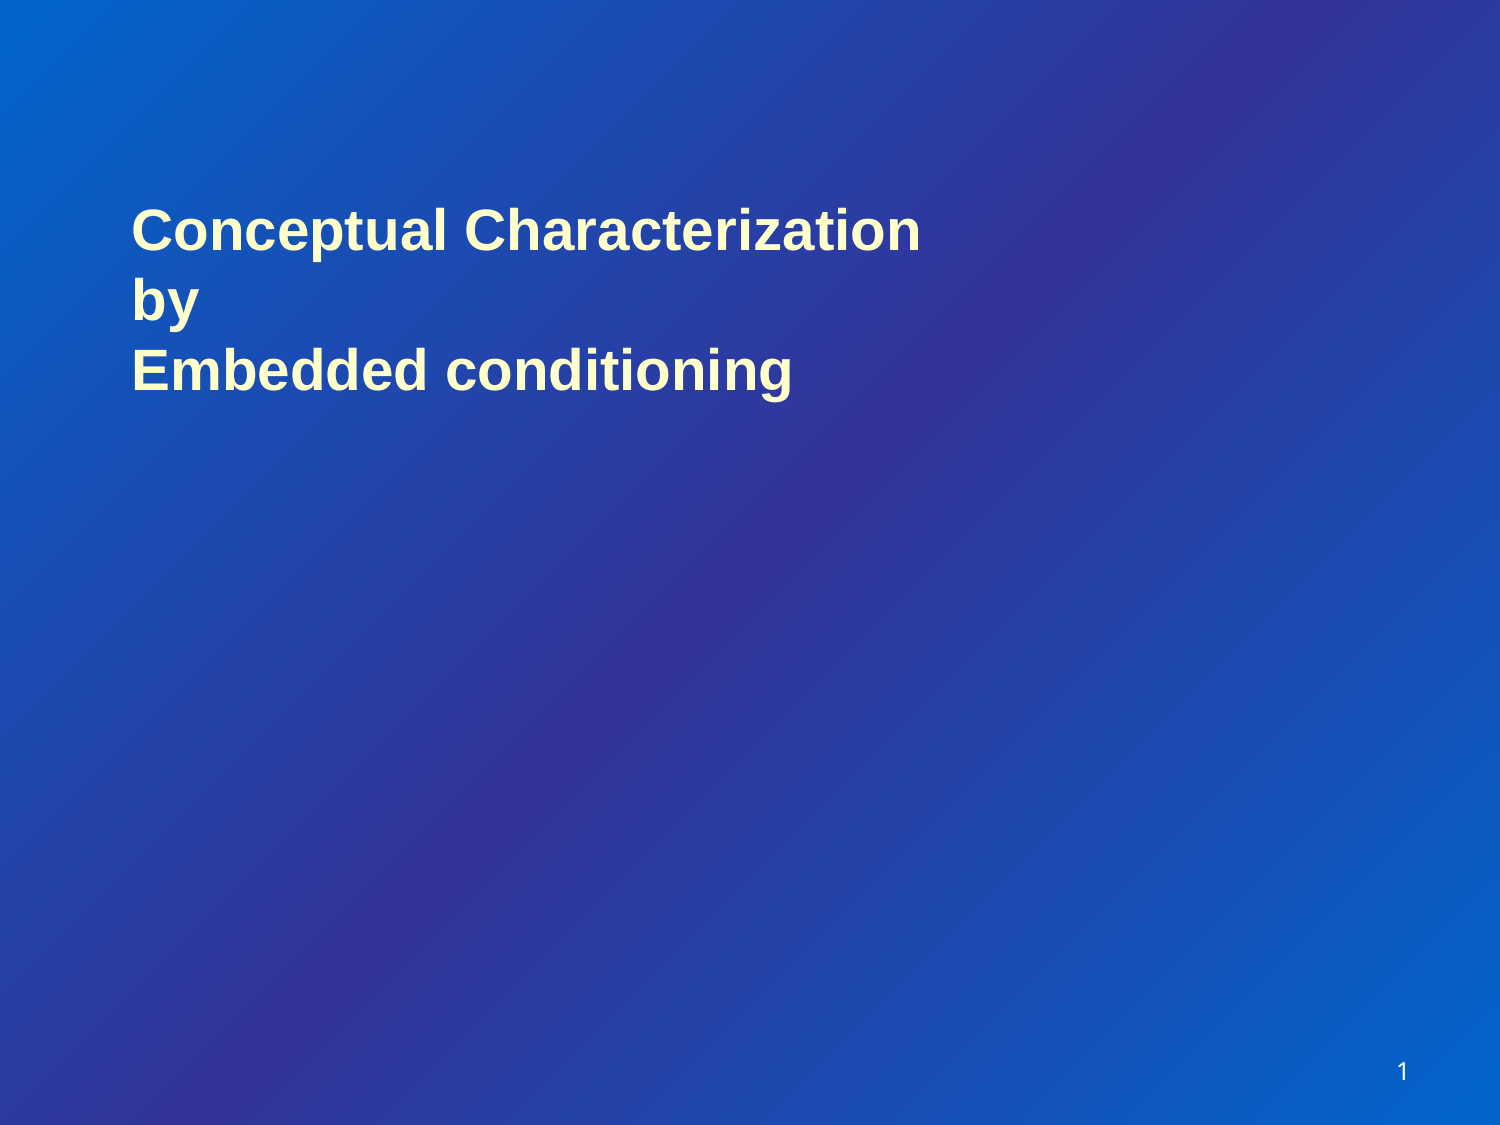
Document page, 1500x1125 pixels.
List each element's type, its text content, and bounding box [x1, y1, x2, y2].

text_box Conceptual Characterization by Embedded conditioning [116, 184, 954, 410]
text_box 1 [1074, 1042, 1425, 1103]
